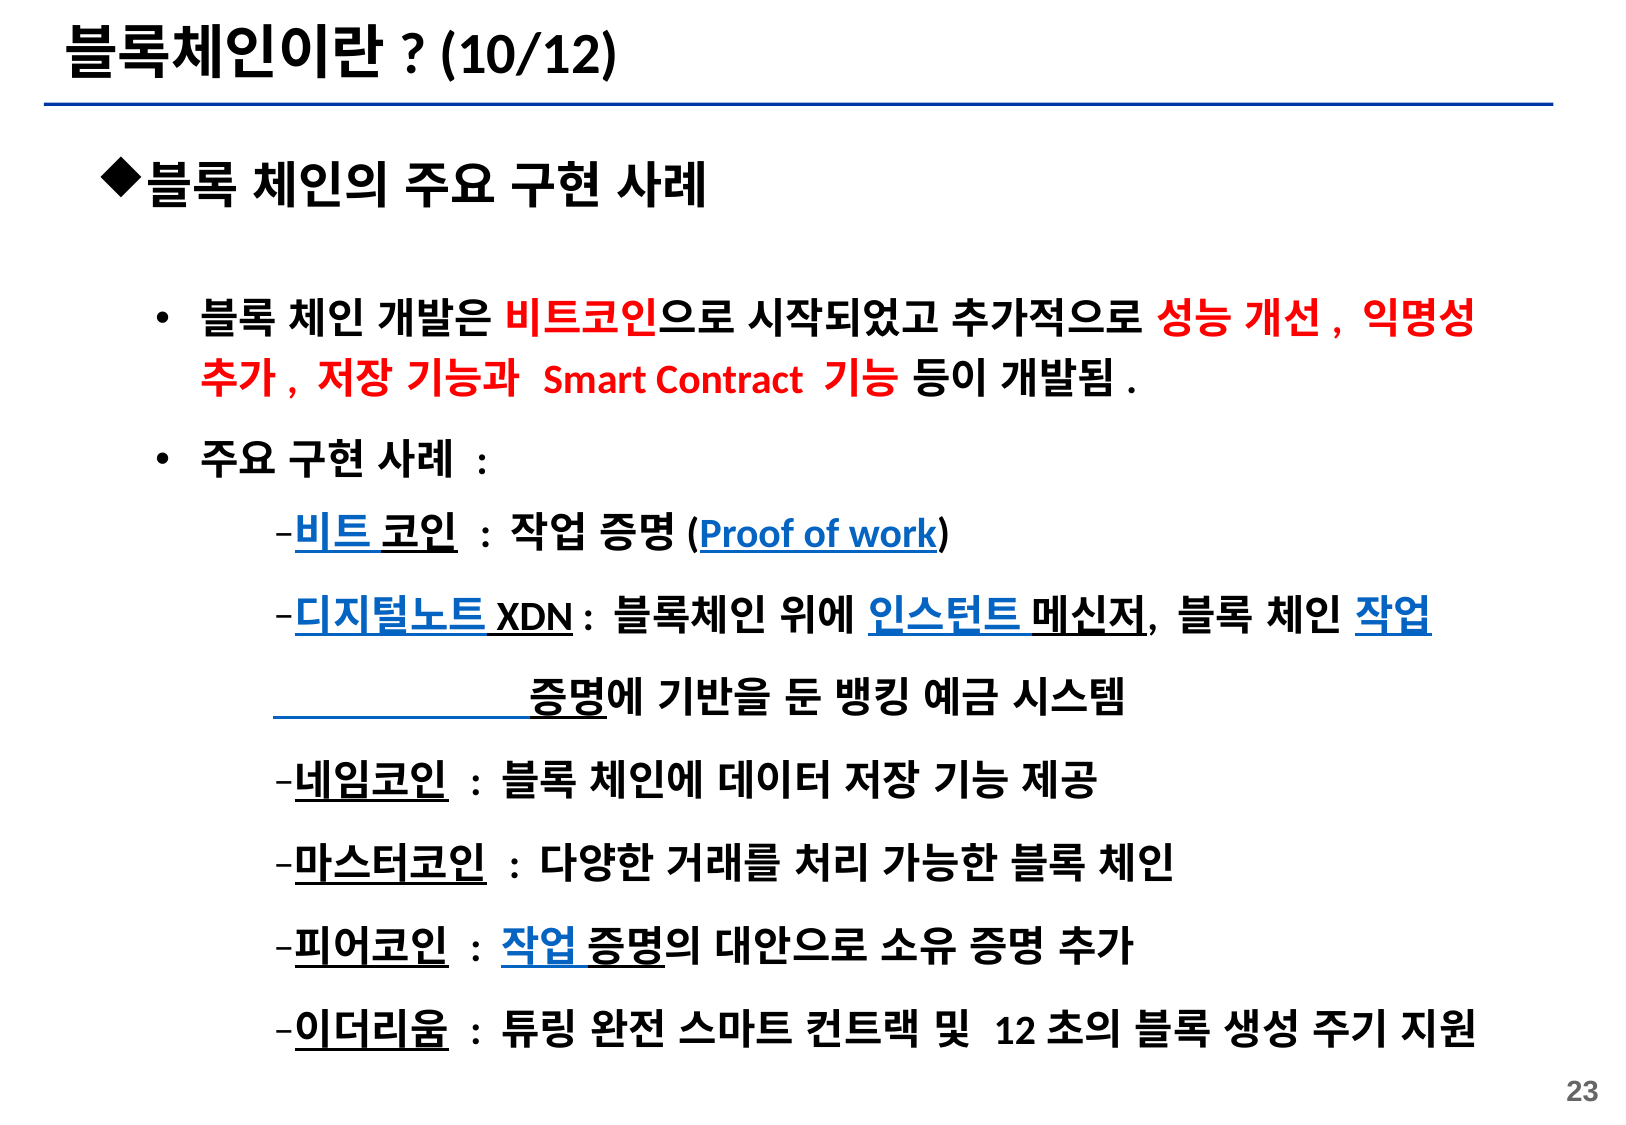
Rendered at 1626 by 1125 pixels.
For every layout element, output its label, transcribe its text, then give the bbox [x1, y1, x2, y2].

list 블록 체인의 주요 구현 사례 블록 체인 개발은 비트코인으로 시작되었고 추가적으로 성능 개선, 익명성 추가, 저장 기능과 Smart Contract 기능 등이 개발됨. 주요 구현 사례 : 비트 코인 : 작업 증명(Proof of work) 디지털노트 XDN : 블록체인 위에 인스턴트 메신저, 블록 체인 작업 증명에 기반을 둔 뱅킹 예금 시스템 네임코인 : 블록 체인에 데이터 저장 기능 제공 마스터코인 : 다양한 거래를 처리 가능한 블록 체인 피어코인 : 작업 증명의 대안으로 소유 증명 추가 이더리움 : 튜링 완전 스마트 컨트랙 및 12초의 블록 생성 주기 지원 [81, 133, 1551, 888]
title 블록체인이란? (10/12) [49, 17, 1451, 92]
